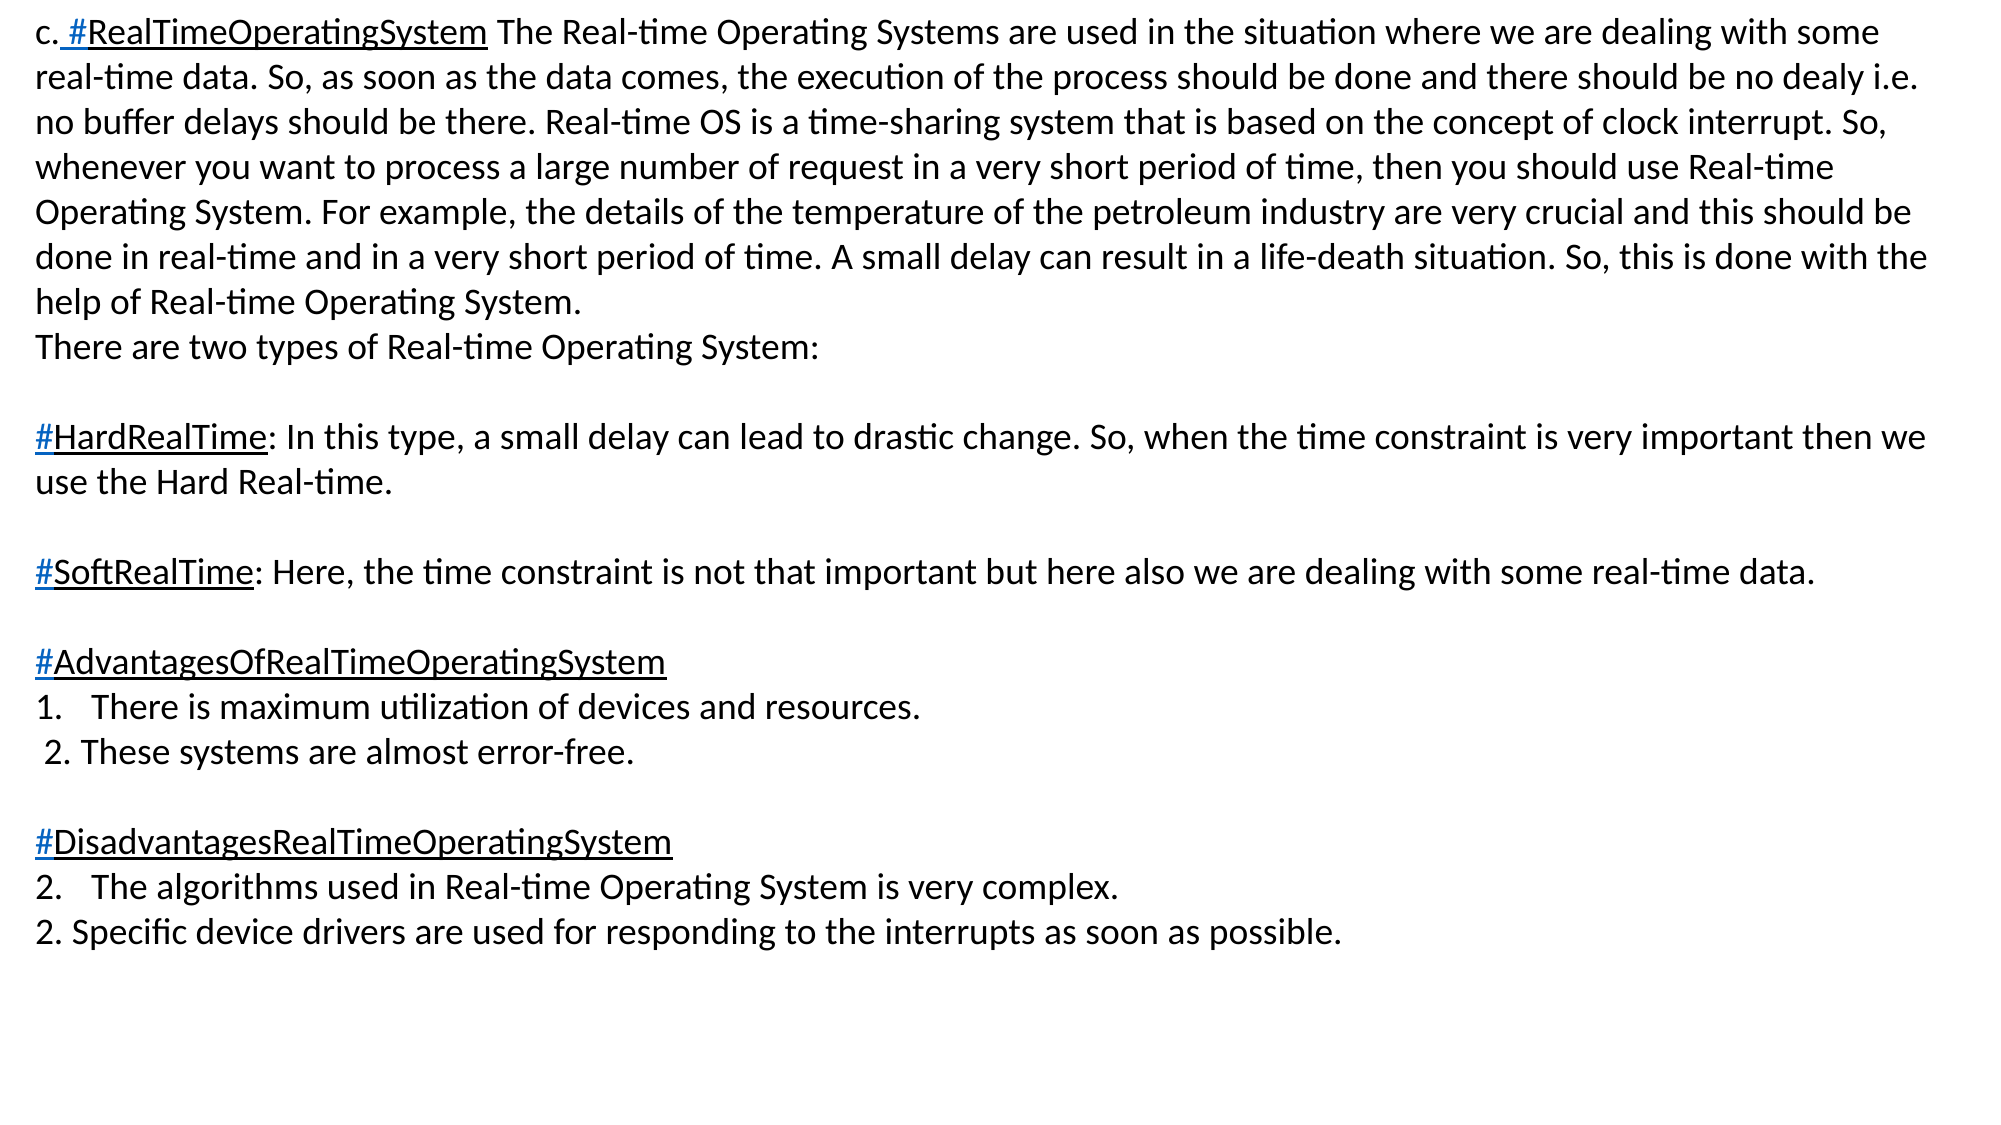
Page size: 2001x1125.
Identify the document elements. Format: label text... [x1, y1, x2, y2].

text_box c. #RealTimeOperatingSystem The Real-time Operating Systems are used in the situation where we are dealing with some real-time data. So, as soon as the data comes, the execution of the process should be done and there should be no dealy i.e. no buffer delays should be there. Real-time OS is a time-sharing system that is based on the concept of clock interrupt. So, whenever you want to process a large number of request in a very short period of time, then you should use Real-time Operating System. For example, the details of the temperature of the petroleum industry are very crucial and this should be done in real-time and in a very short period of time. A small delay can result in a life-death situation. So, this is done with the help of Real-time Operating System. There are two types of Real-time Operating System: #HardRealTime: In this type, a small delay can lead to drastic change. So, when the time constraint is very important then we use the Hard Real-time. #SoftRealTime: Here, the time constraint is not that important but here also we are dealing with some real-time data. #AdvantagesOfRealTimeOperatingSystem There is maximum utilization of devices and resources. 2. These systems are almost error-free. #DisadvantagesRealTimeOperatingSystem The algorithms used in Real-time Operating System is very complex. 2. Specific device drivers are used for responding to the interrupts as soon as possible. [20, 0, 1959, 1005]
